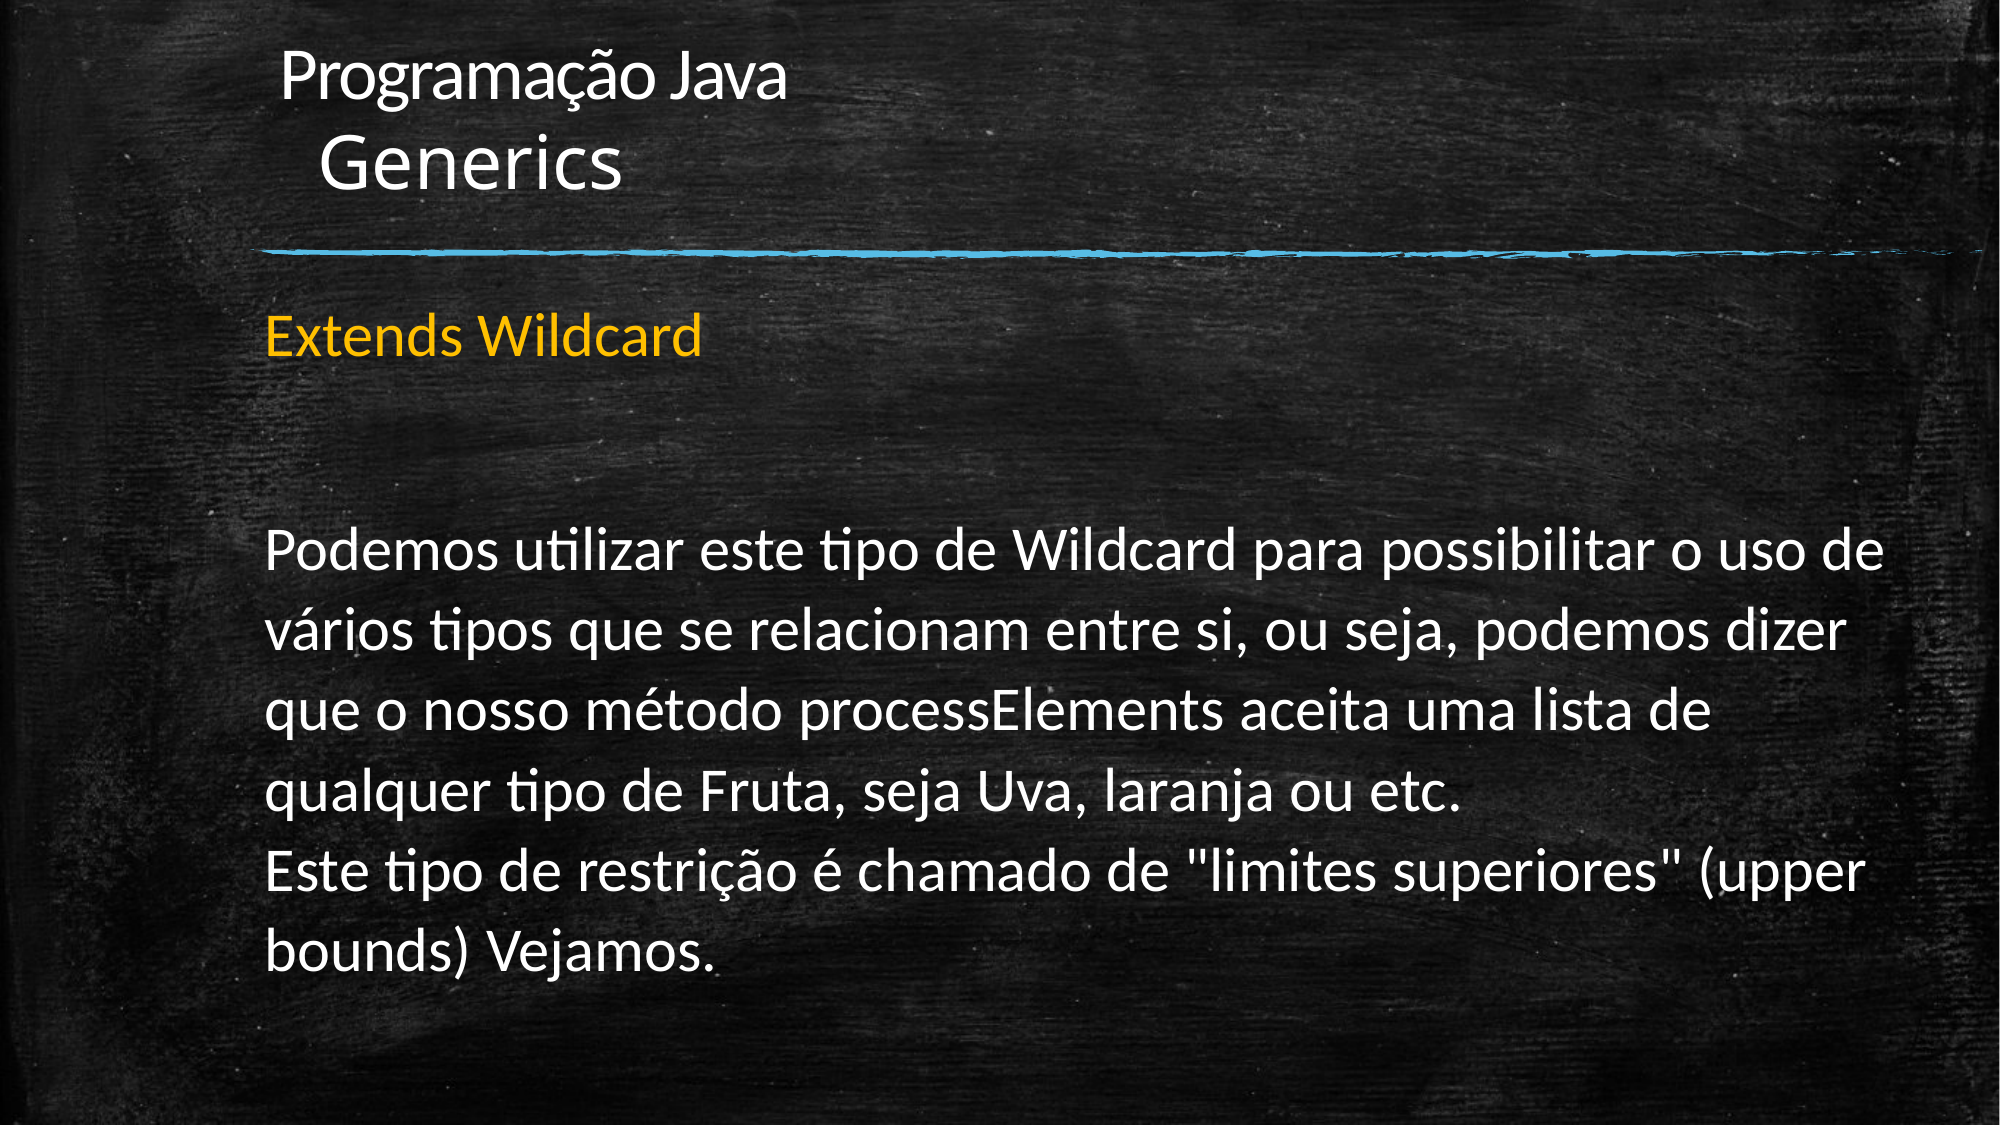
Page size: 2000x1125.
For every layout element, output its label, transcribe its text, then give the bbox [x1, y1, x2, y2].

list Extends Wildcard Podemos utilizar este tipo de Wildcard para possibilitar o uso de vários tipos que se relacionam entre si, ou seja, podemos dizer que o nosso método processElements aceita uma lista de qualquer tipo de Fruta, seja Uva, laranja ou etc. Este tipo de restrição é chamado de "limites superiores" (upper bounds) Vejamos. [249, 200, 1969, 1083]
title Programação Java Generics [249, 45, 1520, 200]
